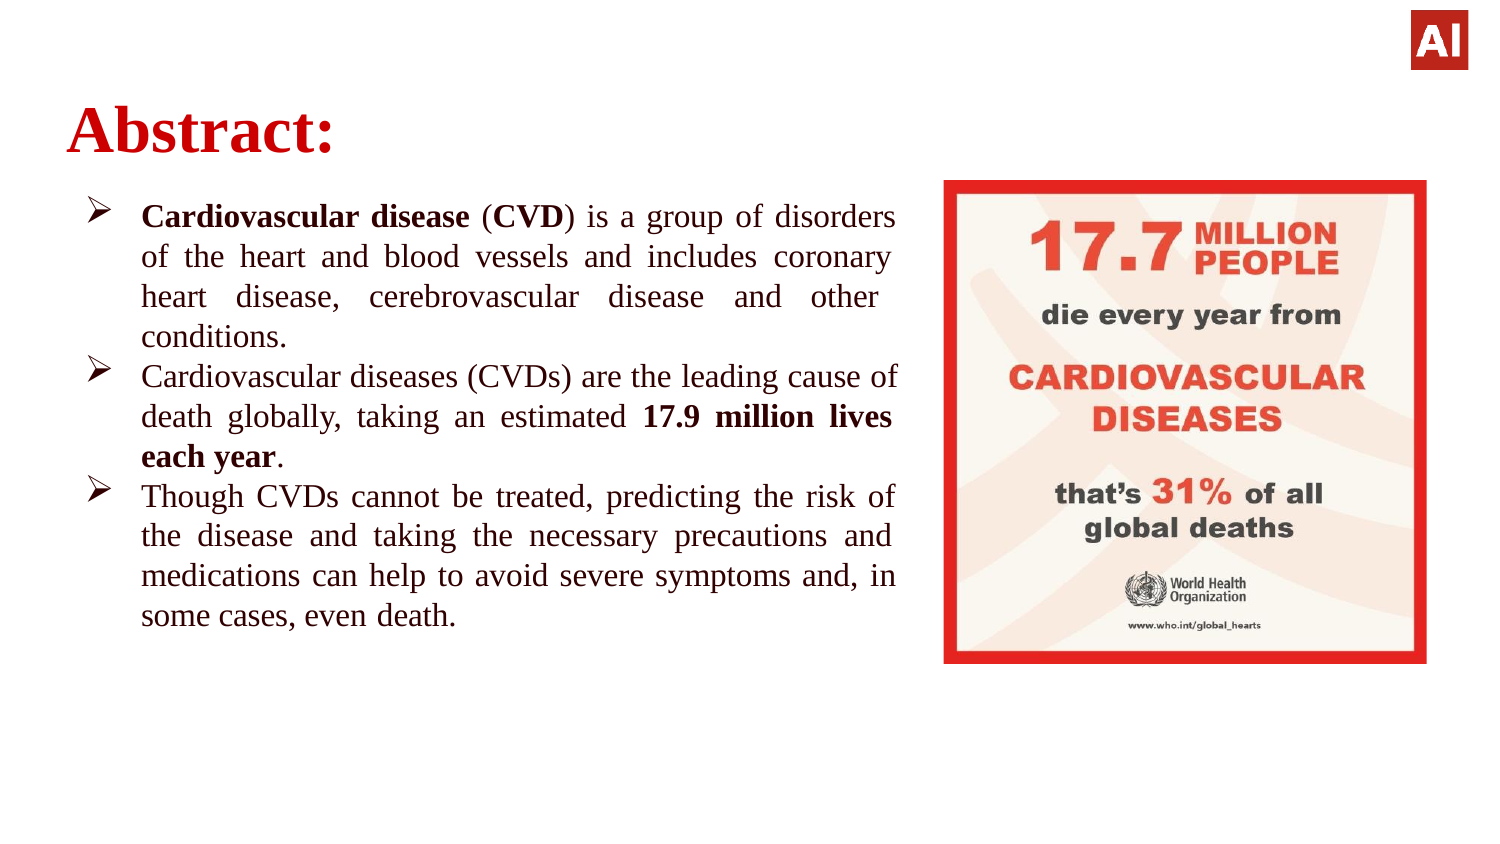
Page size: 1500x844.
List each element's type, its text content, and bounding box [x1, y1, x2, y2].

text_box Cardiovascular disease (CVD) is a group of disorders of the heart and blood vessels and includes coronary heart disease, cerebrovascular disease and other conditions. Cardiovascular diseases (CVDs) are the leading cause of death globally, taking an estimated 17.9 million lives each year. Though CVDs cannot be treated, predicting the risk of the disease and taking the necessary precautions and medications can help to avoid severe symptoms and, in some cases, even death. [82, 192, 909, 634]
title Abstract: [64, 83, 340, 227]
text_box [943, 180, 1427, 664]
picture [1411, 10, 1469, 70]
